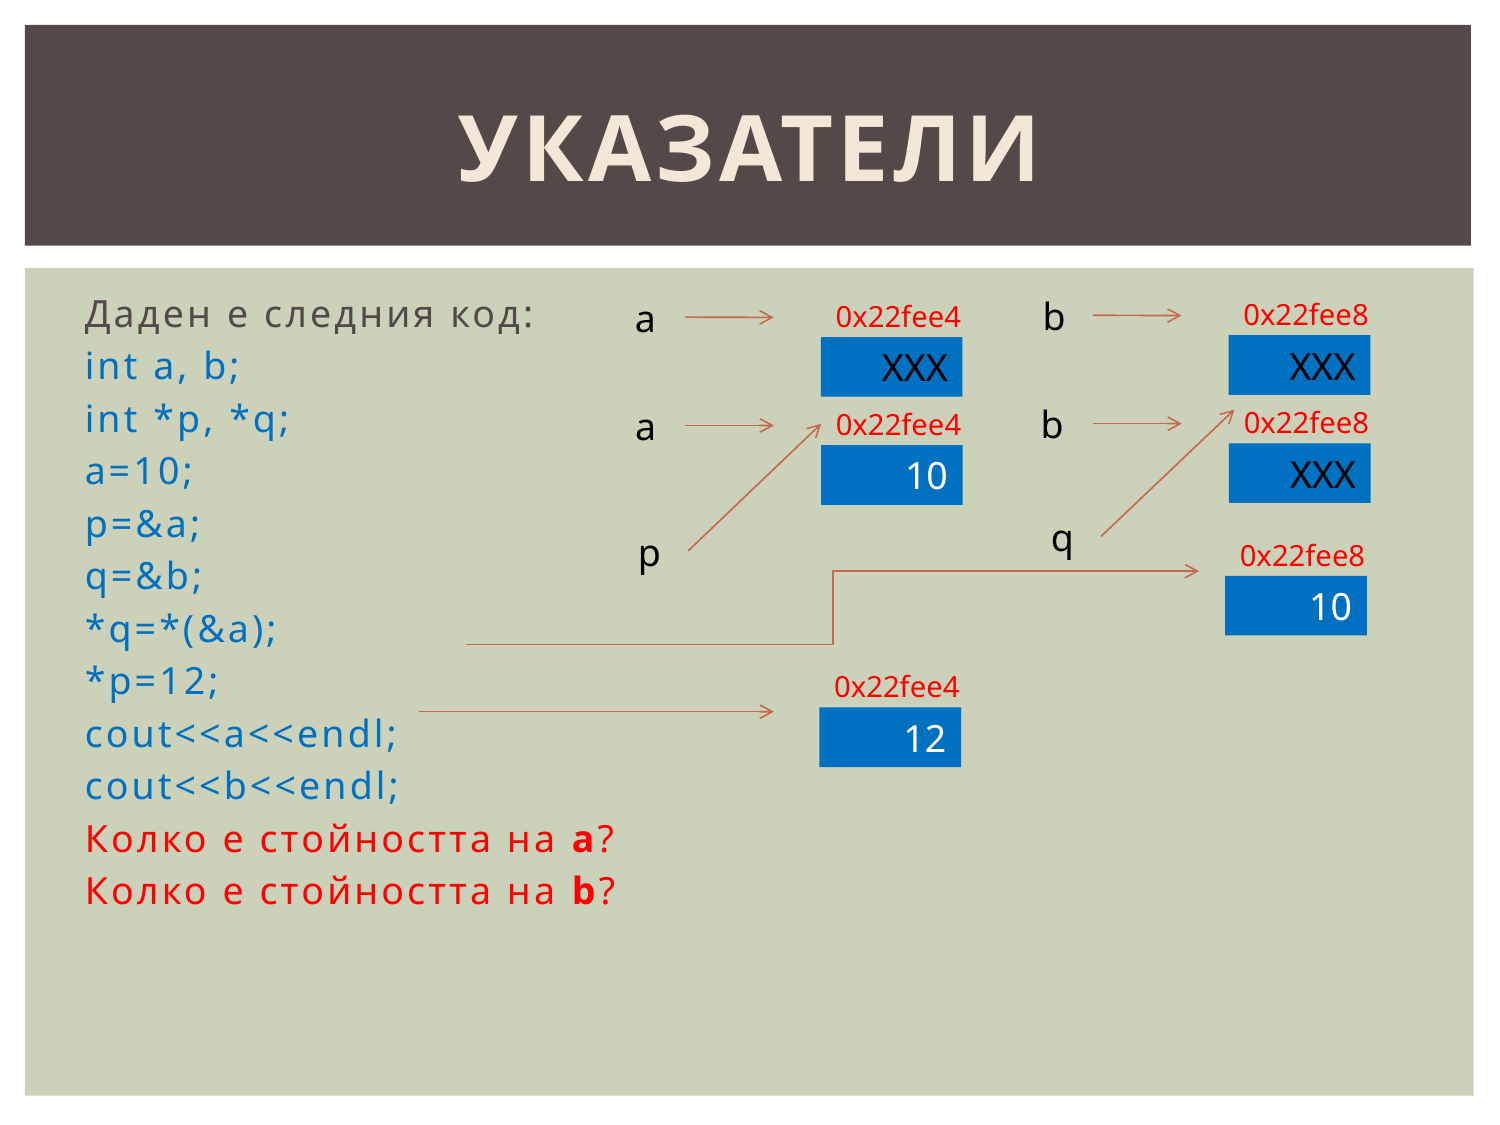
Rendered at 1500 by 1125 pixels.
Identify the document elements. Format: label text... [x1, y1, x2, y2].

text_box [619, 392, 1401, 507]
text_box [619, 285, 1401, 392]
title УКАЗАТЕЛИ [62, 43, 1438, 247]
list Даден е следния код: int a, b; int *p, *q; a=10; p=&a; q=&b; *q=*(&a); *p=12; cout<<a<<endl; cout<<b<<endl; Колко е стойността на а? Колко е стойността на b? [62, 282, 632, 1005]
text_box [466, 529, 1397, 645]
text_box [622, 409, 1235, 528]
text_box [418, 660, 991, 769]
